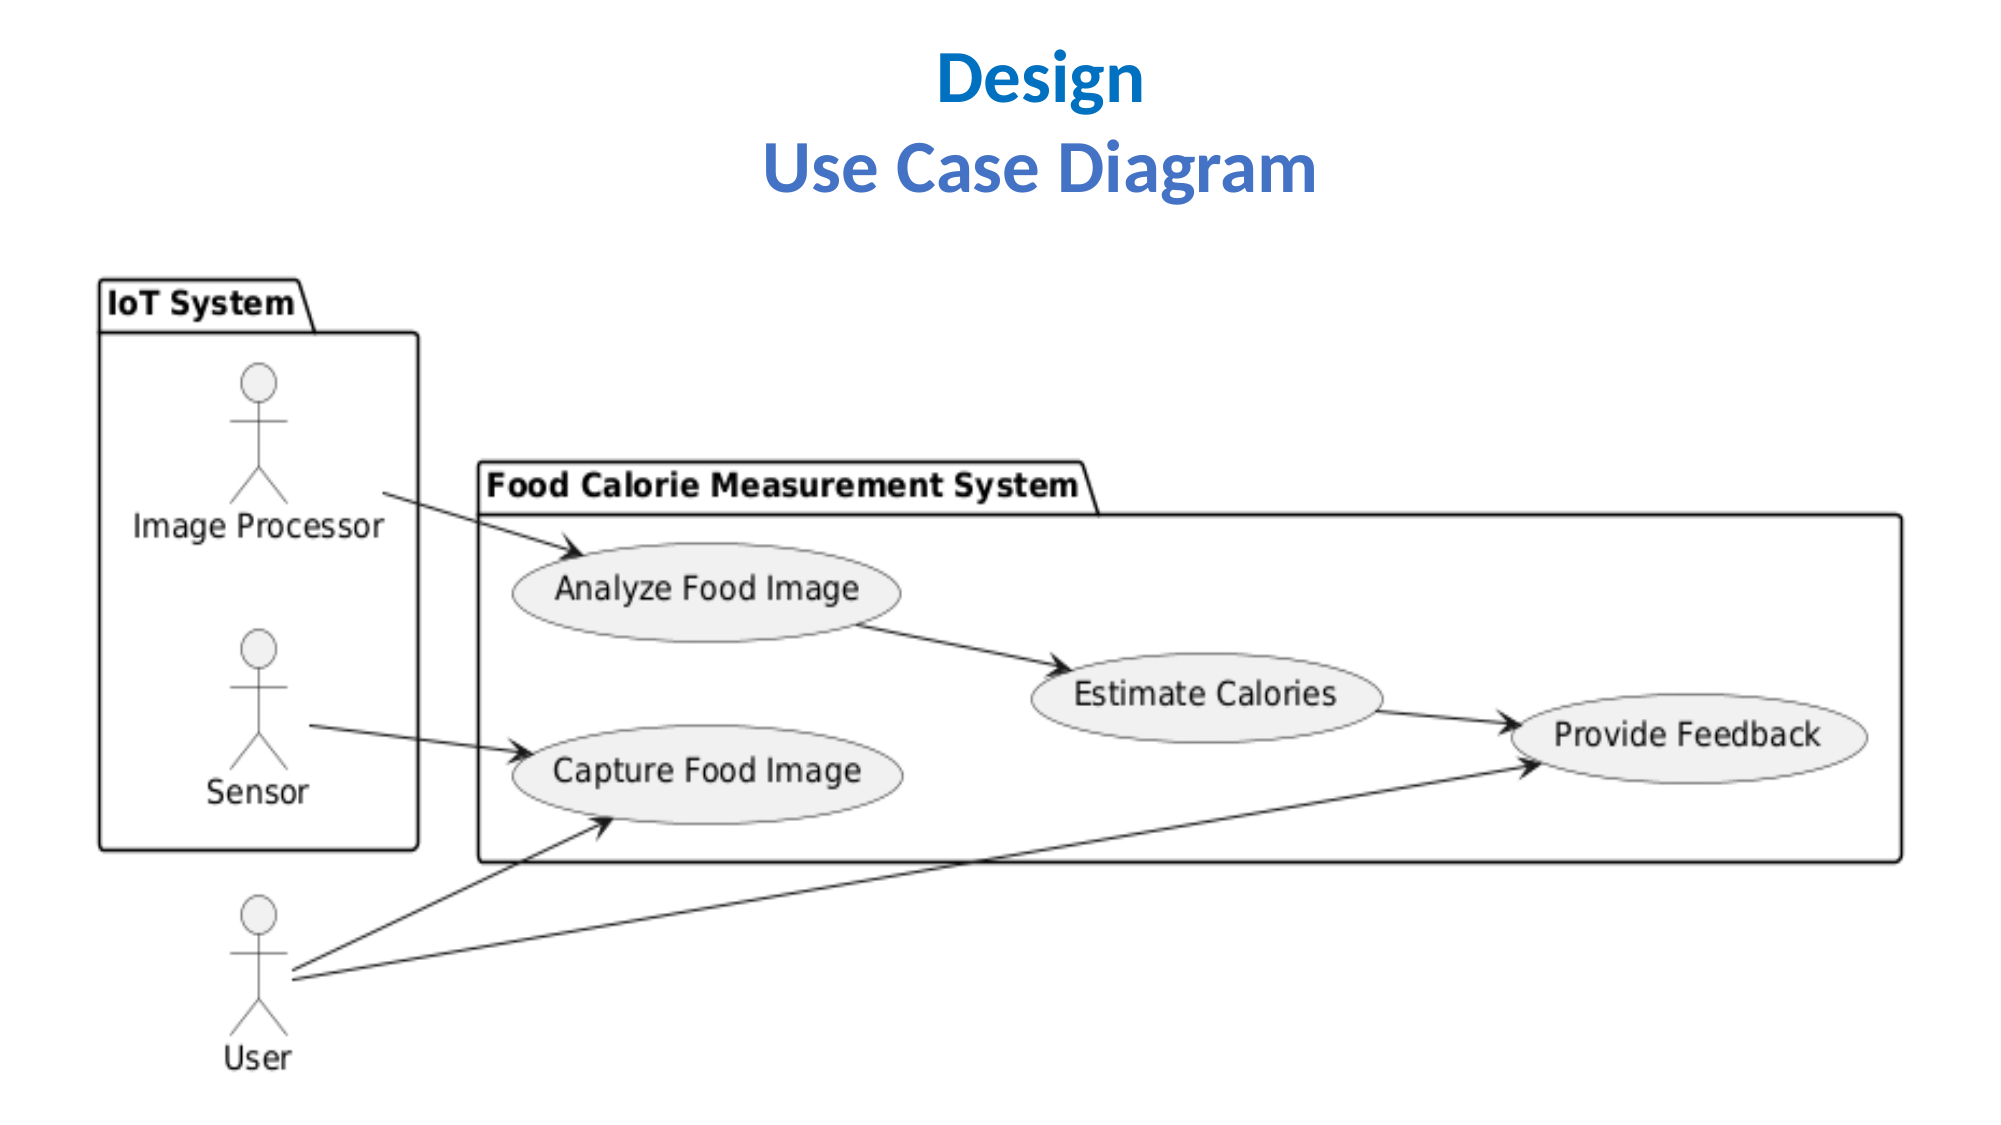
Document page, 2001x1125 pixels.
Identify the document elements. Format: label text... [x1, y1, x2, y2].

picture [86, 265, 1914, 1087]
text_box Design Use Case Diagram [658, 19, 1424, 215]
